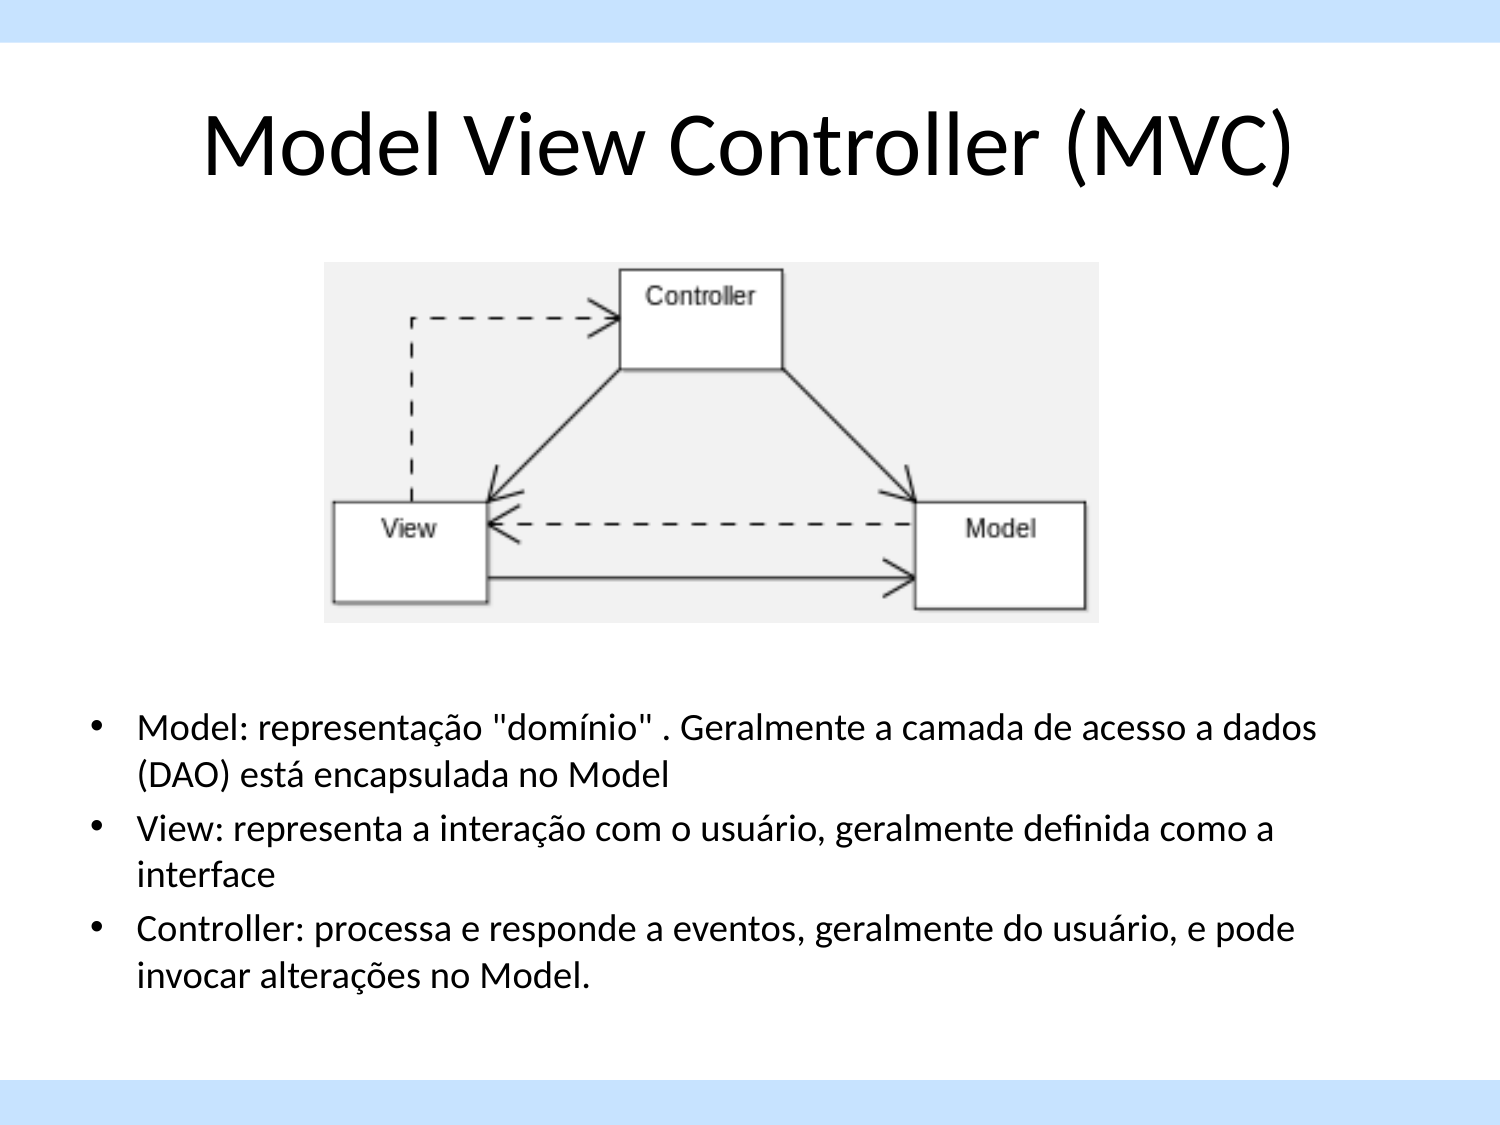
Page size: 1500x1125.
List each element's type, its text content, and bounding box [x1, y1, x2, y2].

picture [324, 262, 1099, 624]
list Model: representação "domínio" . Geralmente a camada de acesso a dados (DAO) está encapsulada no Model View: representa a interação com o usuário, geralmente definida como a interface Controller: processa e responde a eventos, geralmente do usuário, e pode invocar alterações no Model. [75, 694, 1425, 1005]
title Model View Controller (MVC) [75, 45, 1425, 233]
